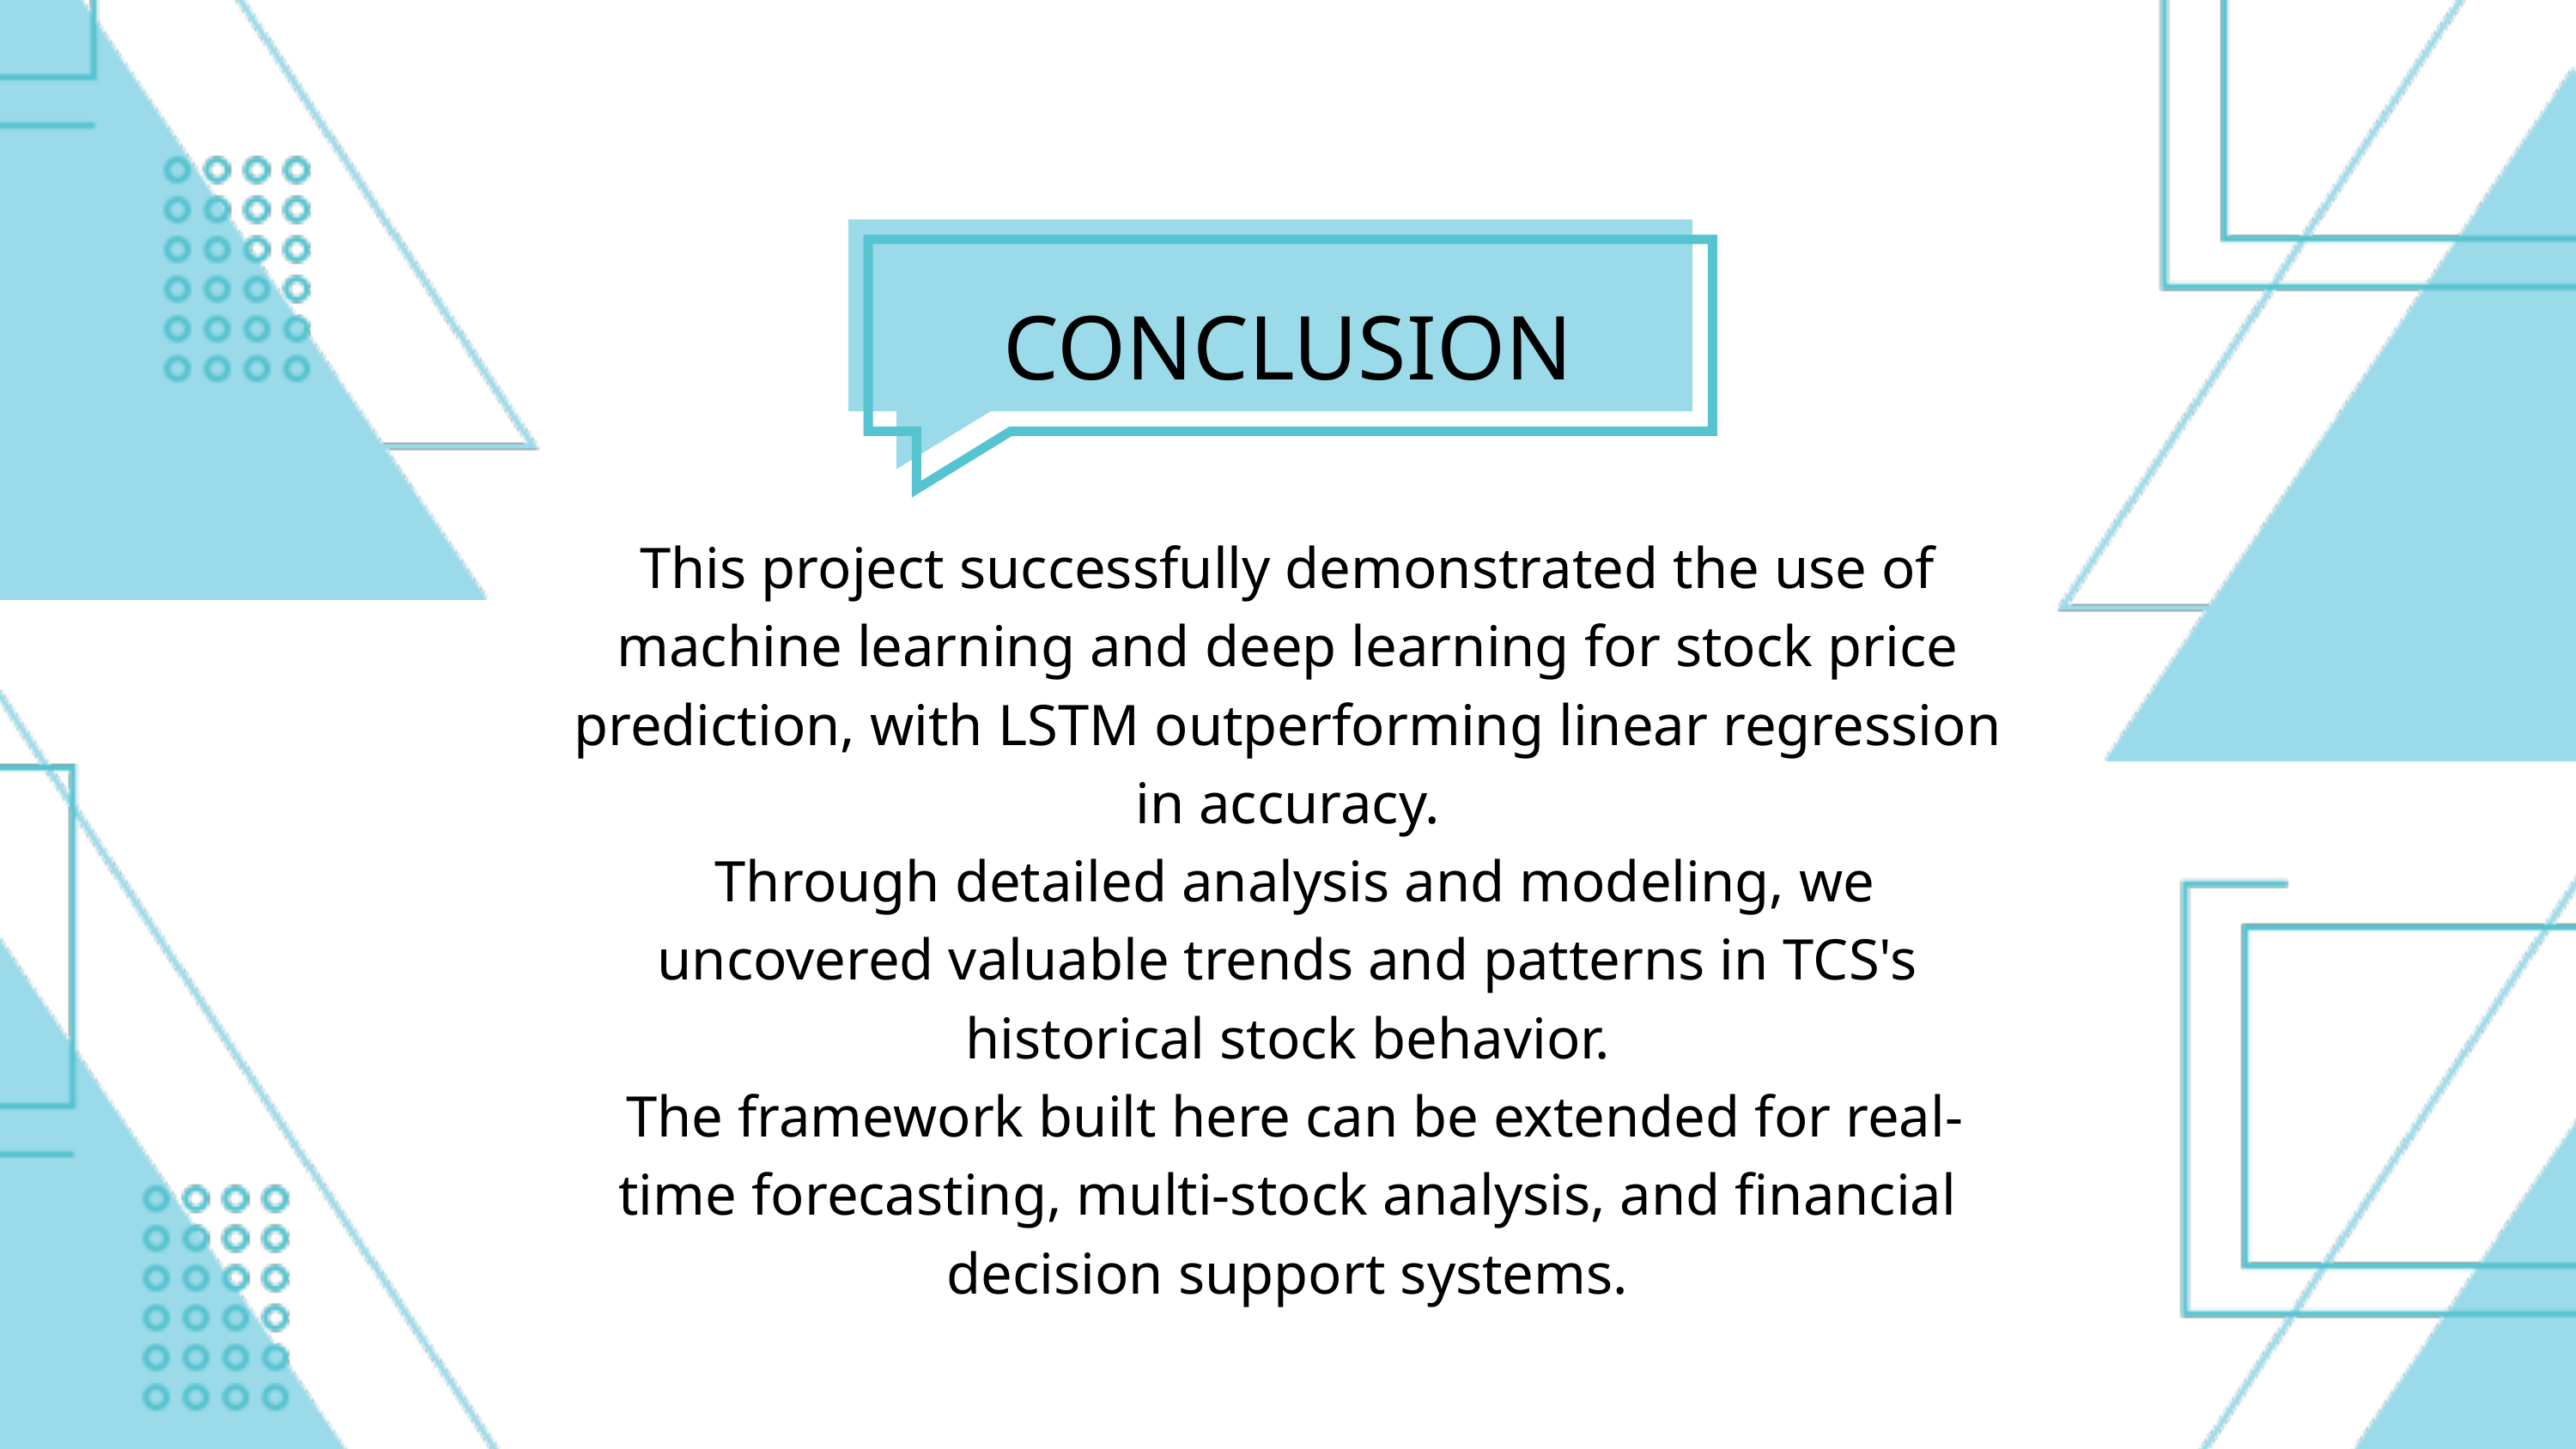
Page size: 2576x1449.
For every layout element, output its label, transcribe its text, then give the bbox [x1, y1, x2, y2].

text_box This project successfully demonstrated the use of machine learning and deep learning for stock price prediction, with LSTM outperforming linear regression in accuracy. Through detailed analysis and modeling, we uncovered valuable trends and patterns in TCS's historical stock behavior. The framework built here can be extended for real-time forecasting, multi-stock analysis, and financial decision support systems. [555, 521, 2021, 1306]
text_box [2057, 0, 2576, 761]
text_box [867, 239, 1713, 489]
text_box [0, 0, 540, 600]
text_box [2078, 849, 2576, 1449]
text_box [848, 219, 1693, 470]
text_box [0, 689, 519, 1449]
